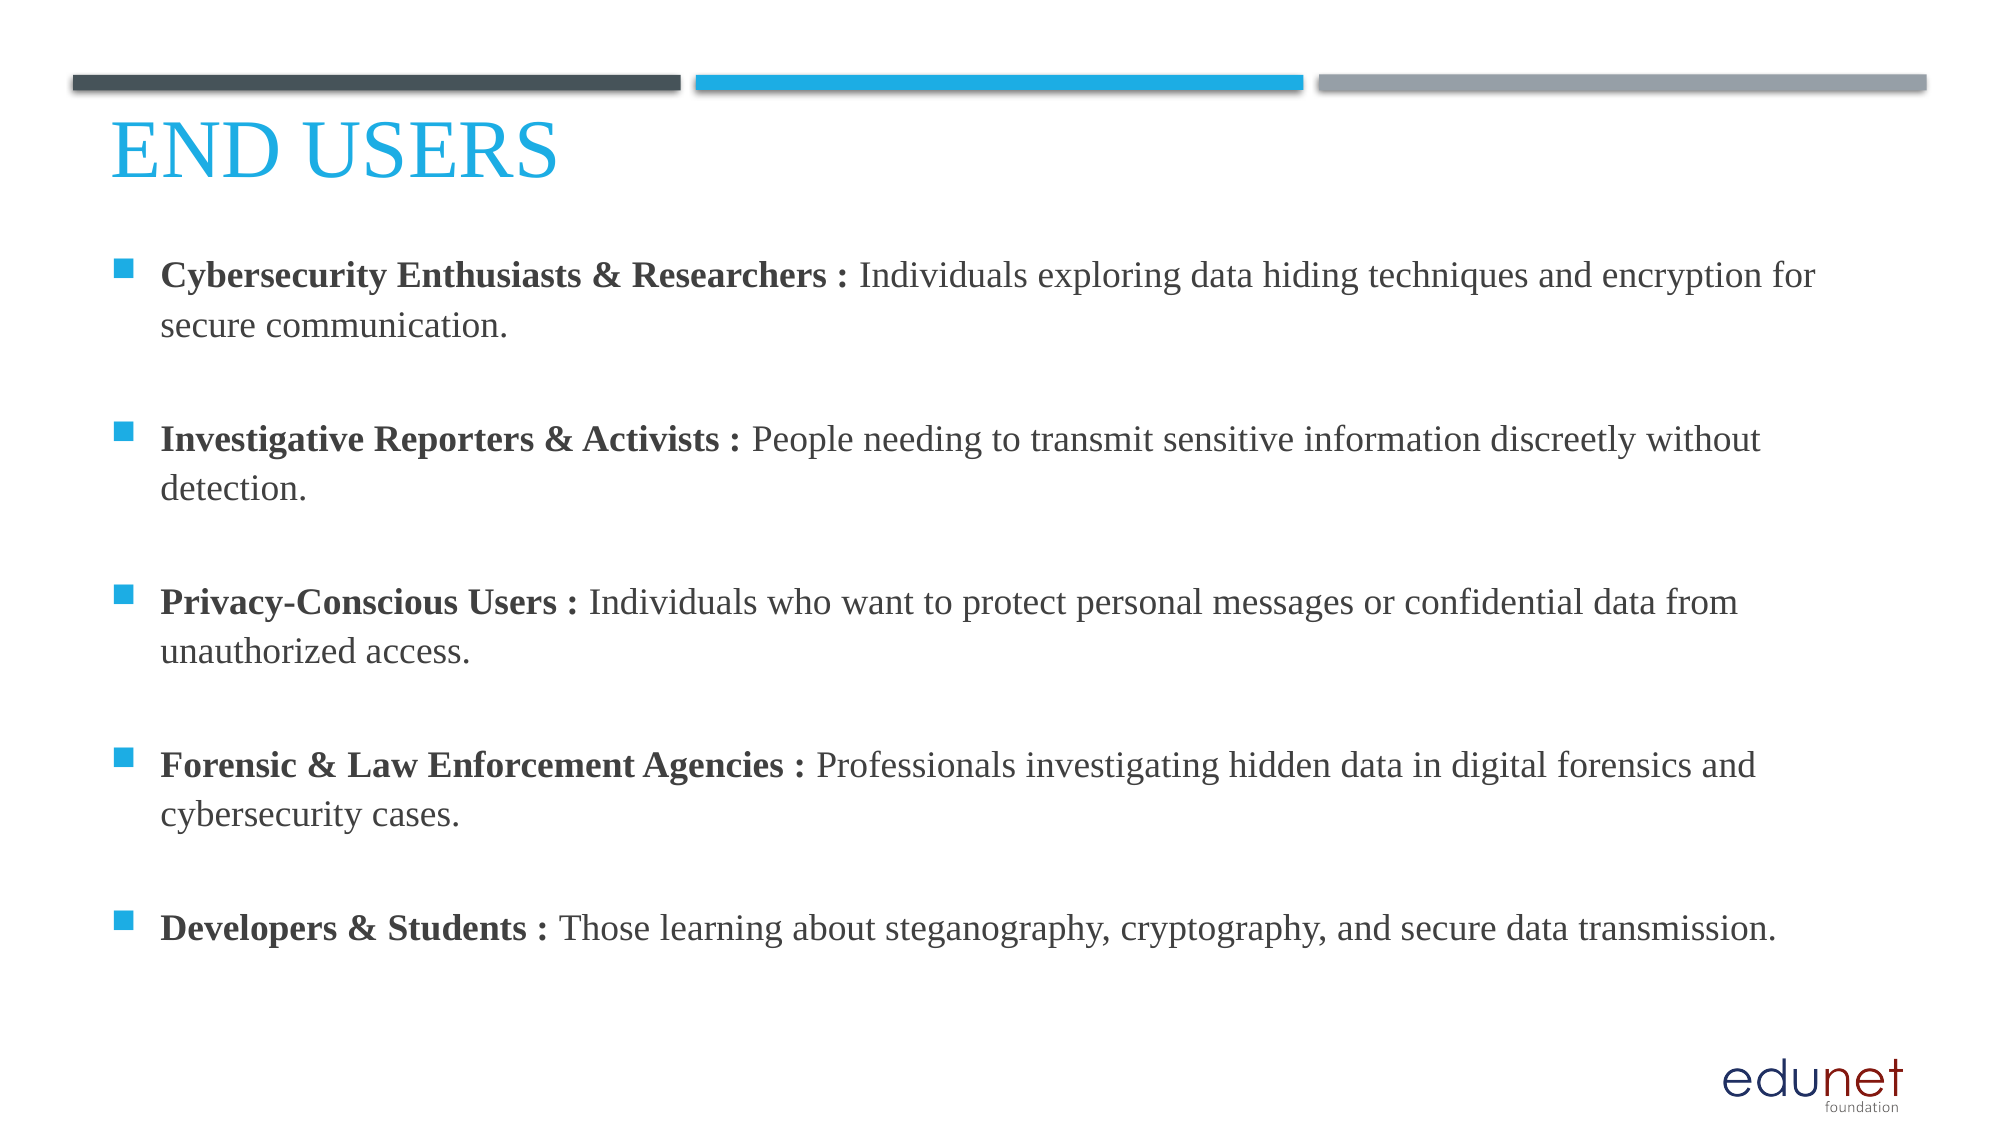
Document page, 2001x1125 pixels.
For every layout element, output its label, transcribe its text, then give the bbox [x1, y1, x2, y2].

title End users [95, 115, 1905, 203]
picture [1719, 1056, 1905, 1116]
list Cybersecurity Enthusiasts & Researchers : Individuals exploring data hiding techniques and encryption for secure communication. Investigative Reporters & Activists : People needing to transmit sensitive information discreetly without detection. Privacy-Conscious Users : Individuals who want to protect personal messages or confidential data from unauthorized access. Forensic & Law Enforcement Agencies : Professionals investigating hidden data in digital forensics and cybersecurity cases. Developers & Students : Those learning about steganography, cryptography, and secure data transmission. [95, 213, 1905, 981]
